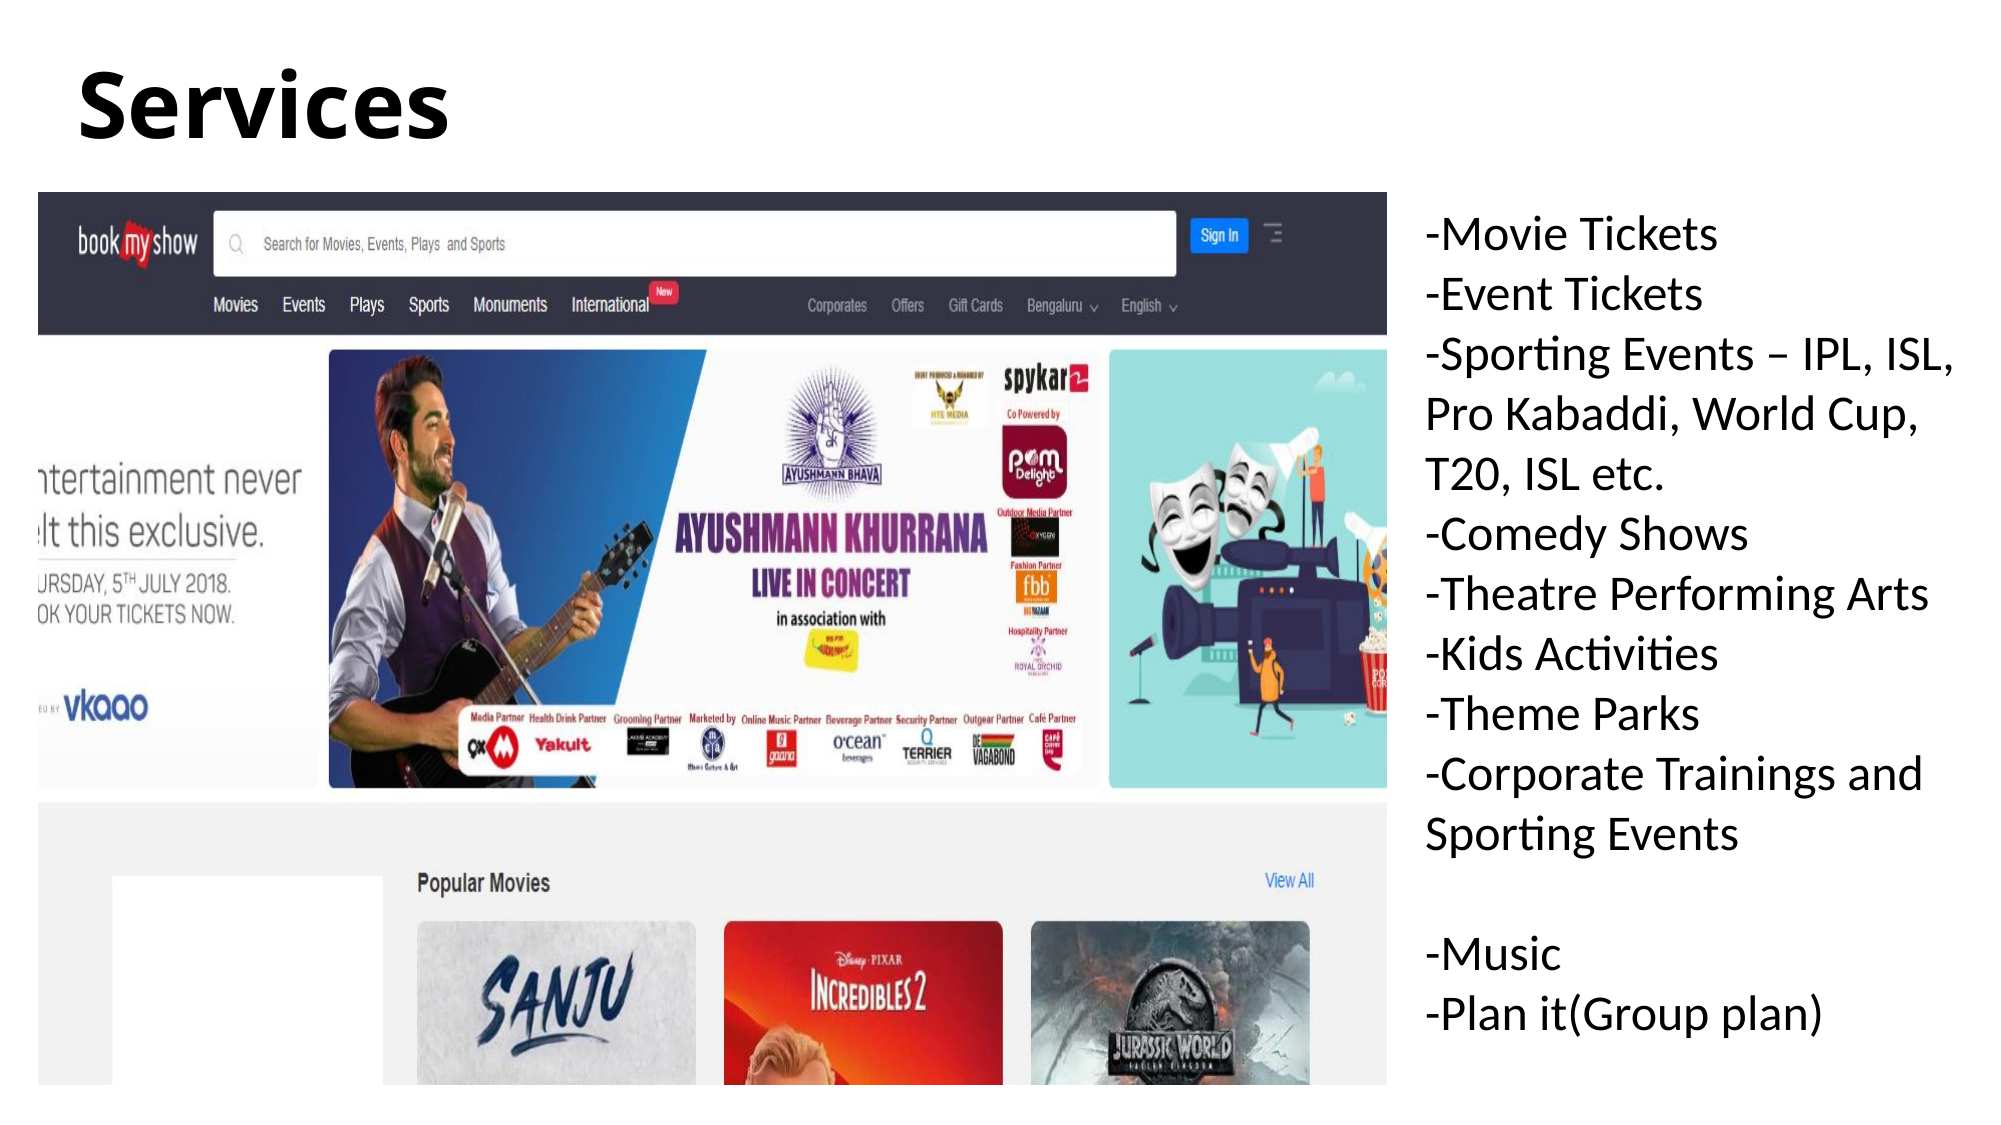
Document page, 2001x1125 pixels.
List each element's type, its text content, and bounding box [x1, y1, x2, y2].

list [38, 192, 1387, 1085]
title Services [62, 0, 1788, 218]
text_box -Movie Tickets -Event Tickets -Sporting Events – IPL, ISL, Pro Kabaddi, World Cup, T20, ISL etc. -Comedy Shows -Theatre Performing Arts -Kids Activities -Theme Parks -Corporate Trainings and Sporting Events -Music -Plan it(Group plan) [1410, 192, 2000, 1048]
